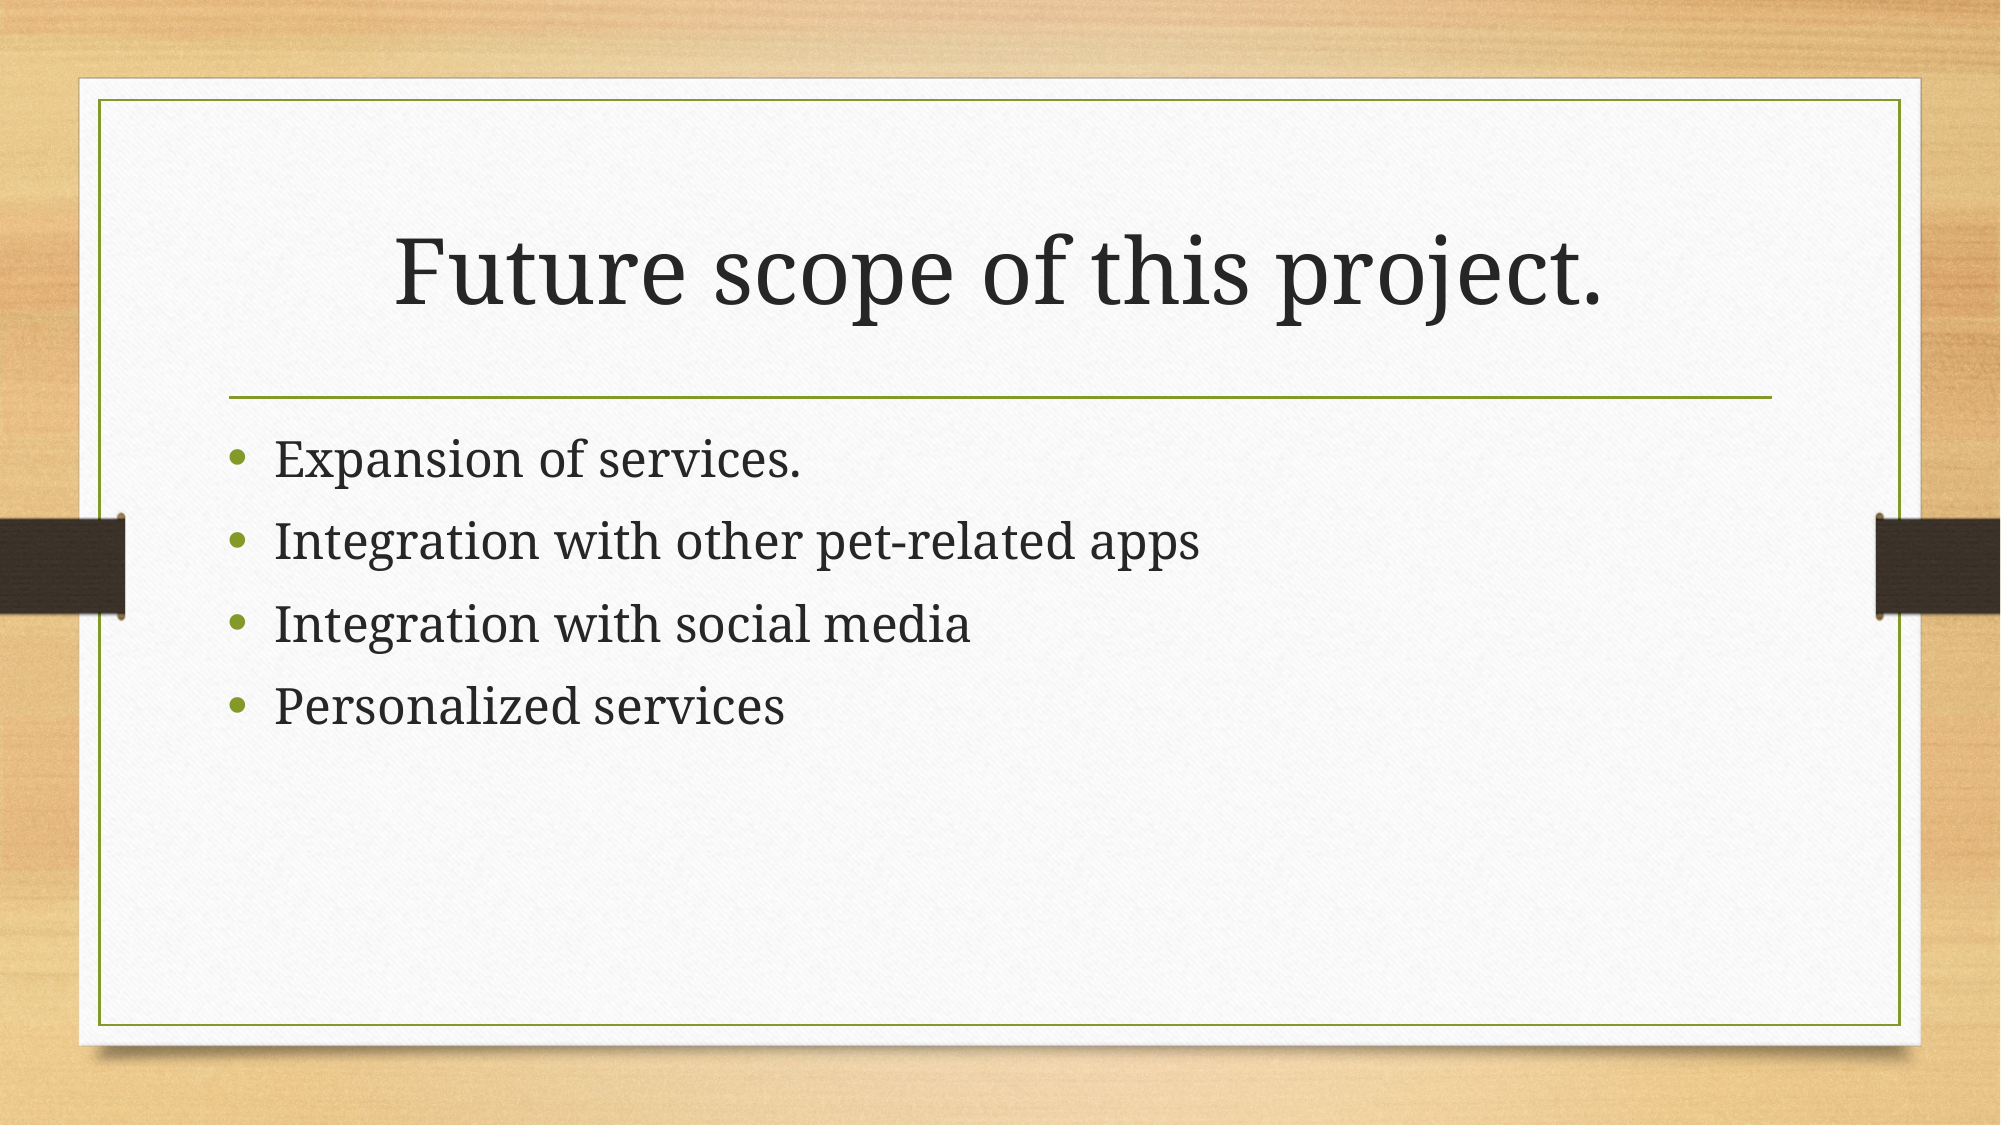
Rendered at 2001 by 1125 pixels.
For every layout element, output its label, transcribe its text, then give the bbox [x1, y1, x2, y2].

picture [0, 0, 2001, 1125]
title Future scope of this project. [212, 161, 1788, 375]
list Expansion of services. Integration with other pet-related apps Integration with social media Personalized services [212, 419, 1788, 964]
